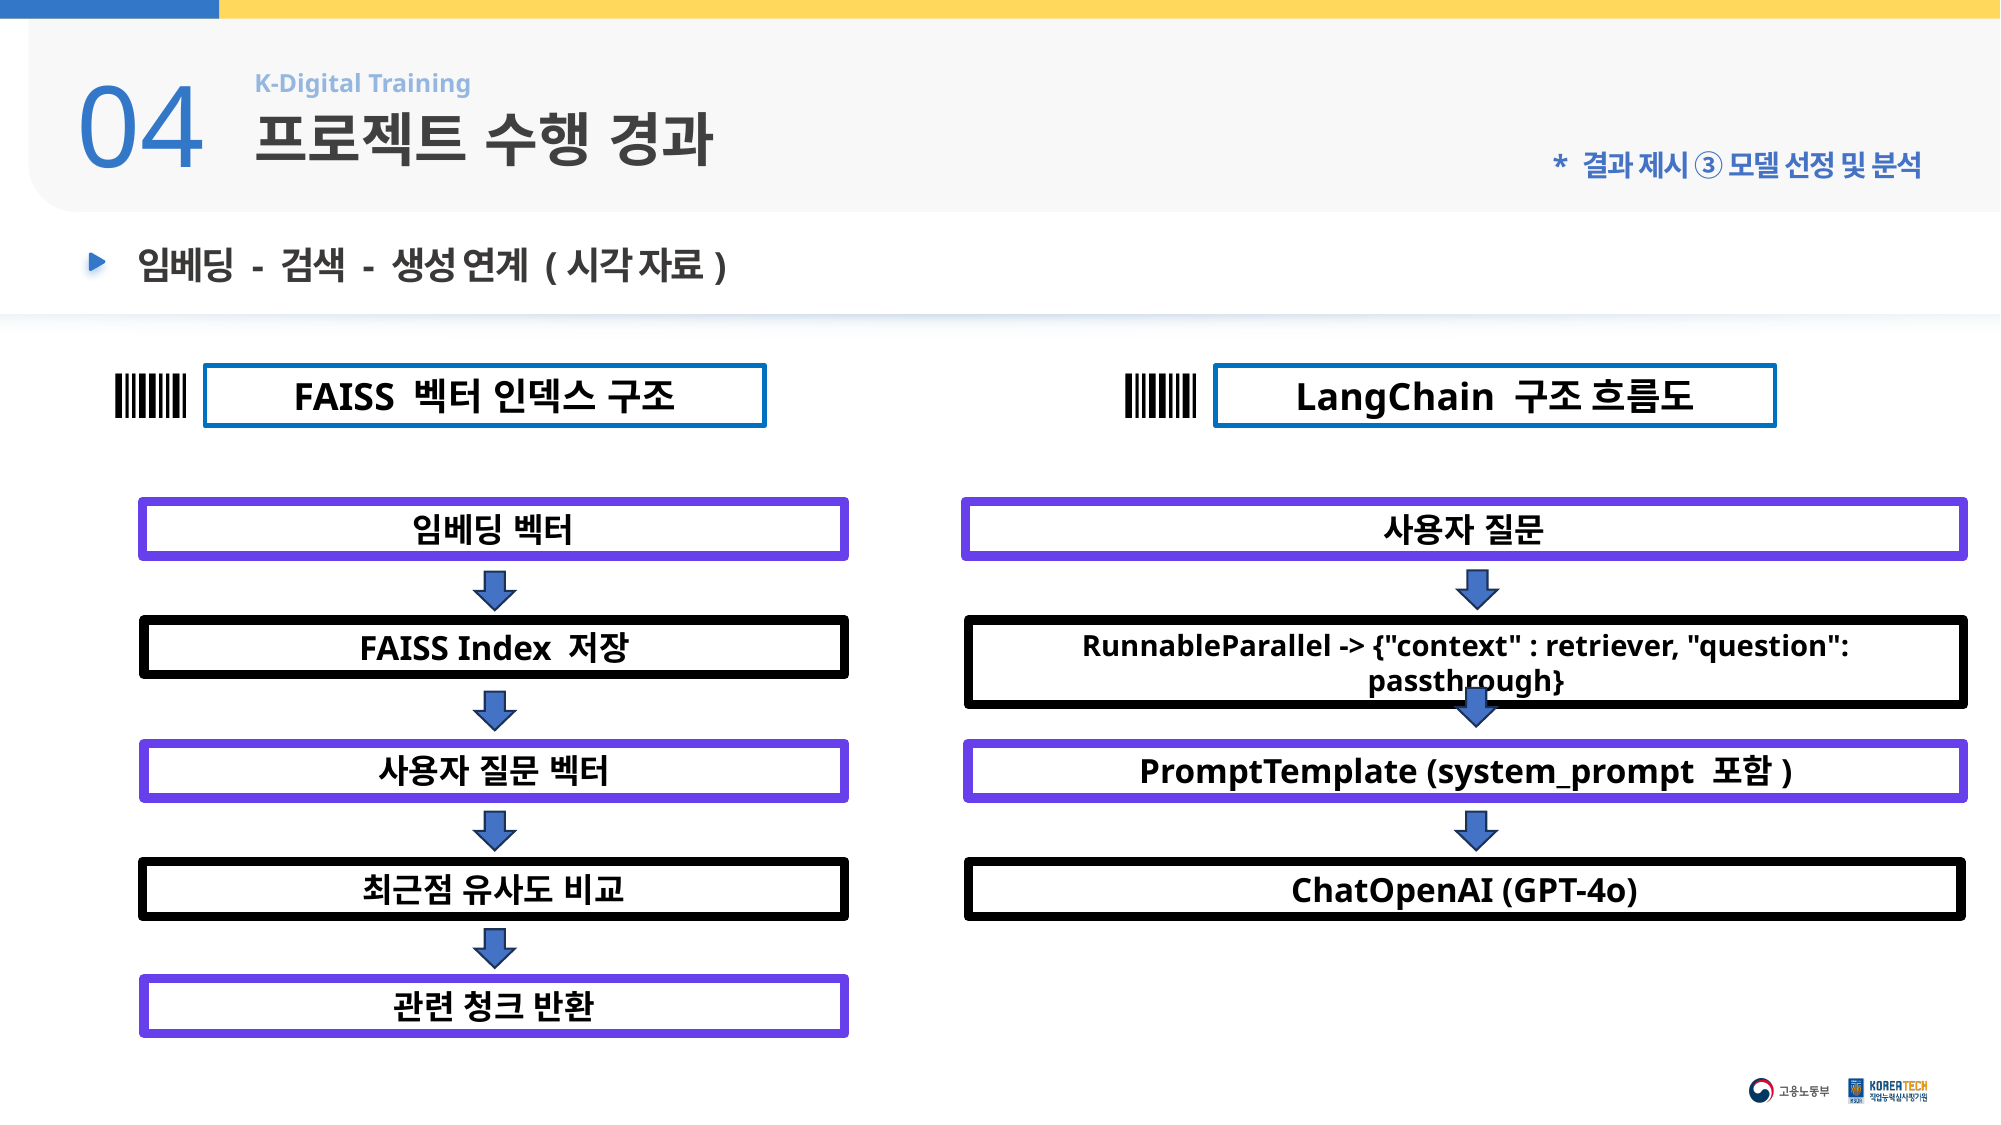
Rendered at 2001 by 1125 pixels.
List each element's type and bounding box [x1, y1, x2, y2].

text_box [1749, 1078, 1927, 1104]
picture [0, 0, 2000, 1125]
text_box [61, 54, 1038, 191]
text_box [88, 234, 1816, 296]
